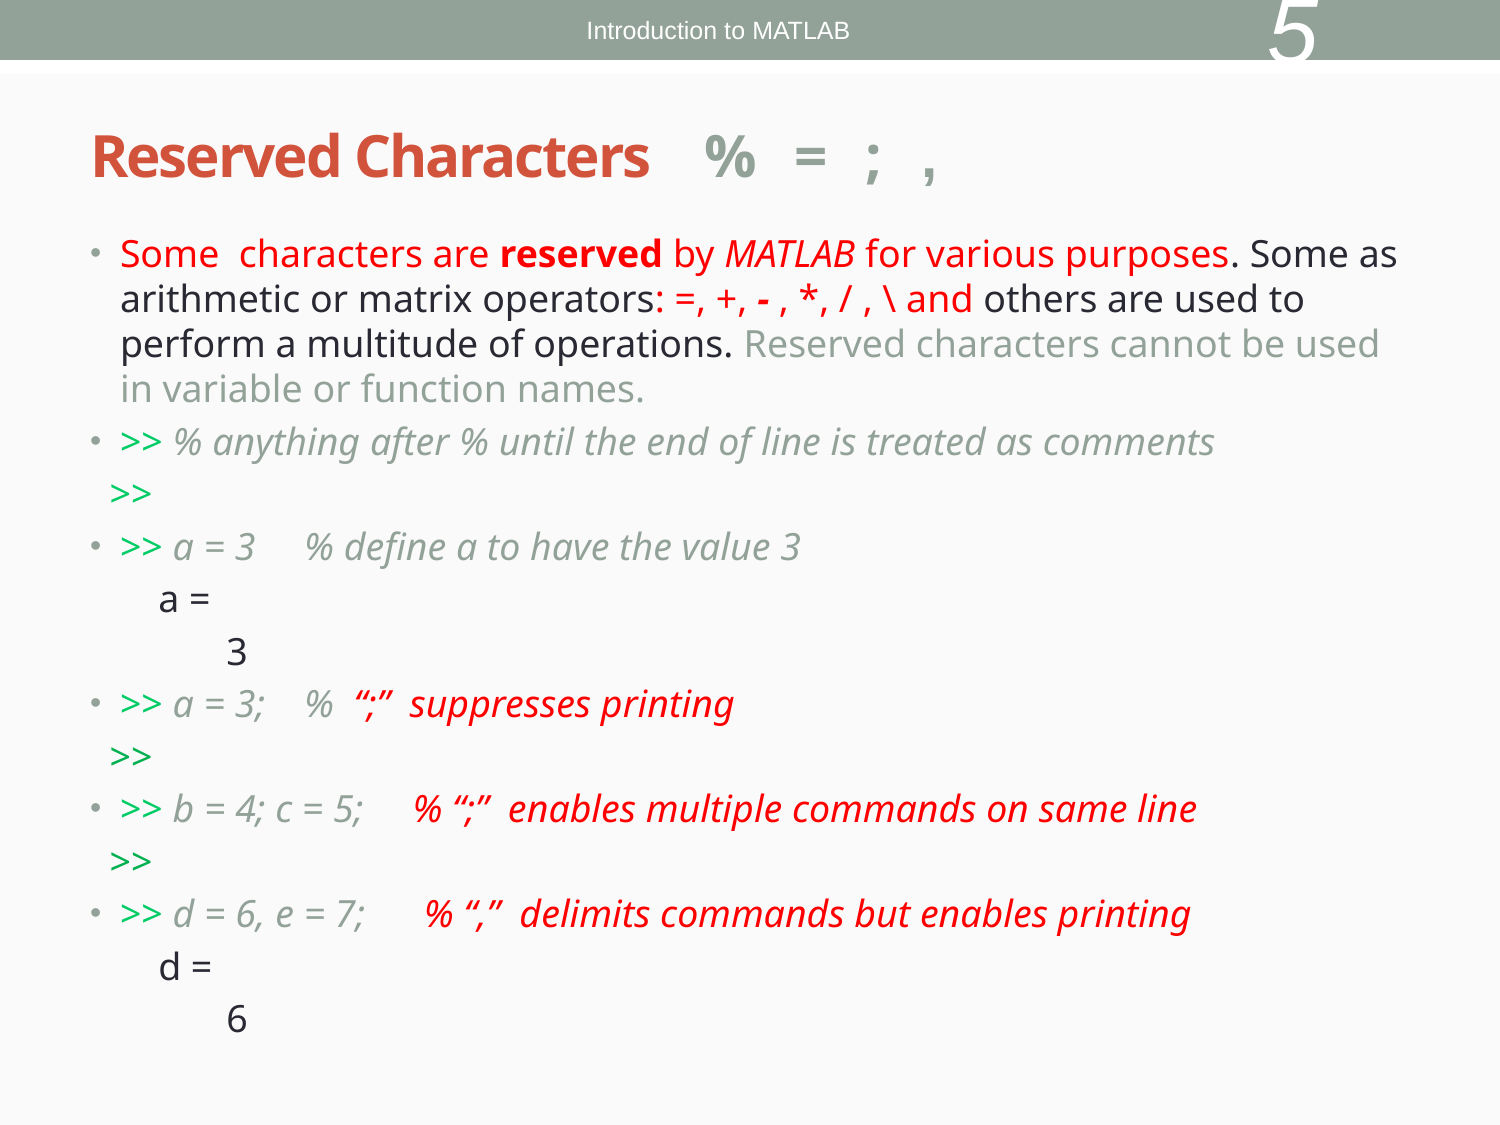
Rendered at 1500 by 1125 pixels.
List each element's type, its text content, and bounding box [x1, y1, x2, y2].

footer Introduction to MATLAB [381, 3, 1057, 57]
slide_number 5 [1252, 0, 1428, 54]
list Some characters are reserved by MATLAB for various purposes. Some as arithmetic or matrix operators: =, +, - , *, / , \ and others are used to perform a multitude of operations. Reserved characters cannot be used in variable or function names. >> % anything after % until the end of line is treated as comments >> >> a = 3 % define a to have the value 3 a = 3 >> a = 3; % “;” suppresses printing >> >> b = 4; c = 5; % “;” enables multiple commands on same line >> >> d = 6, e = 7; % “,” delimits commands but enables printing d = 6 [75, 236, 1425, 1071]
title Reserved Characters % = ; , [75, 72, 1425, 236]
